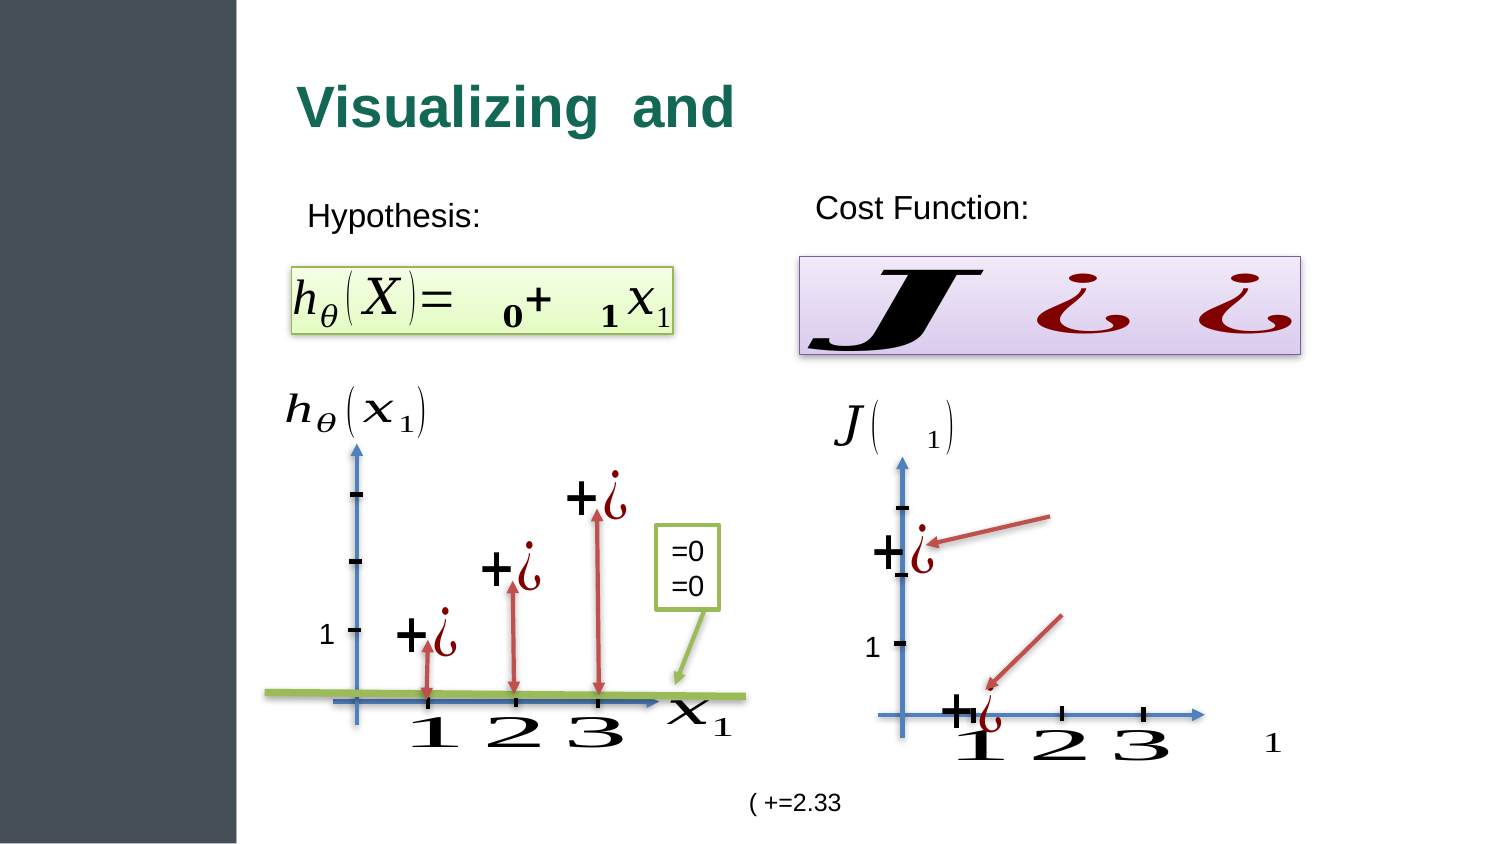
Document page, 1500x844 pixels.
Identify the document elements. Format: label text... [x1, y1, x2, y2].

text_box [829, 396, 1285, 772]
picture [0, 0, 1500, 844]
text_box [432, 692, 507, 697]
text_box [264, 692, 421, 697]
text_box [603, 692, 747, 697]
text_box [284, 705, 737, 759]
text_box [985, 614, 1063, 691]
text_box Hypothesis: [292, 187, 567, 242]
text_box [925, 516, 1051, 546]
text_box Cost Function: [800, 178, 1075, 234]
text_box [518, 692, 591, 697]
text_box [284, 383, 737, 690]
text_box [596, 508, 600, 696]
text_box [674, 609, 705, 686]
